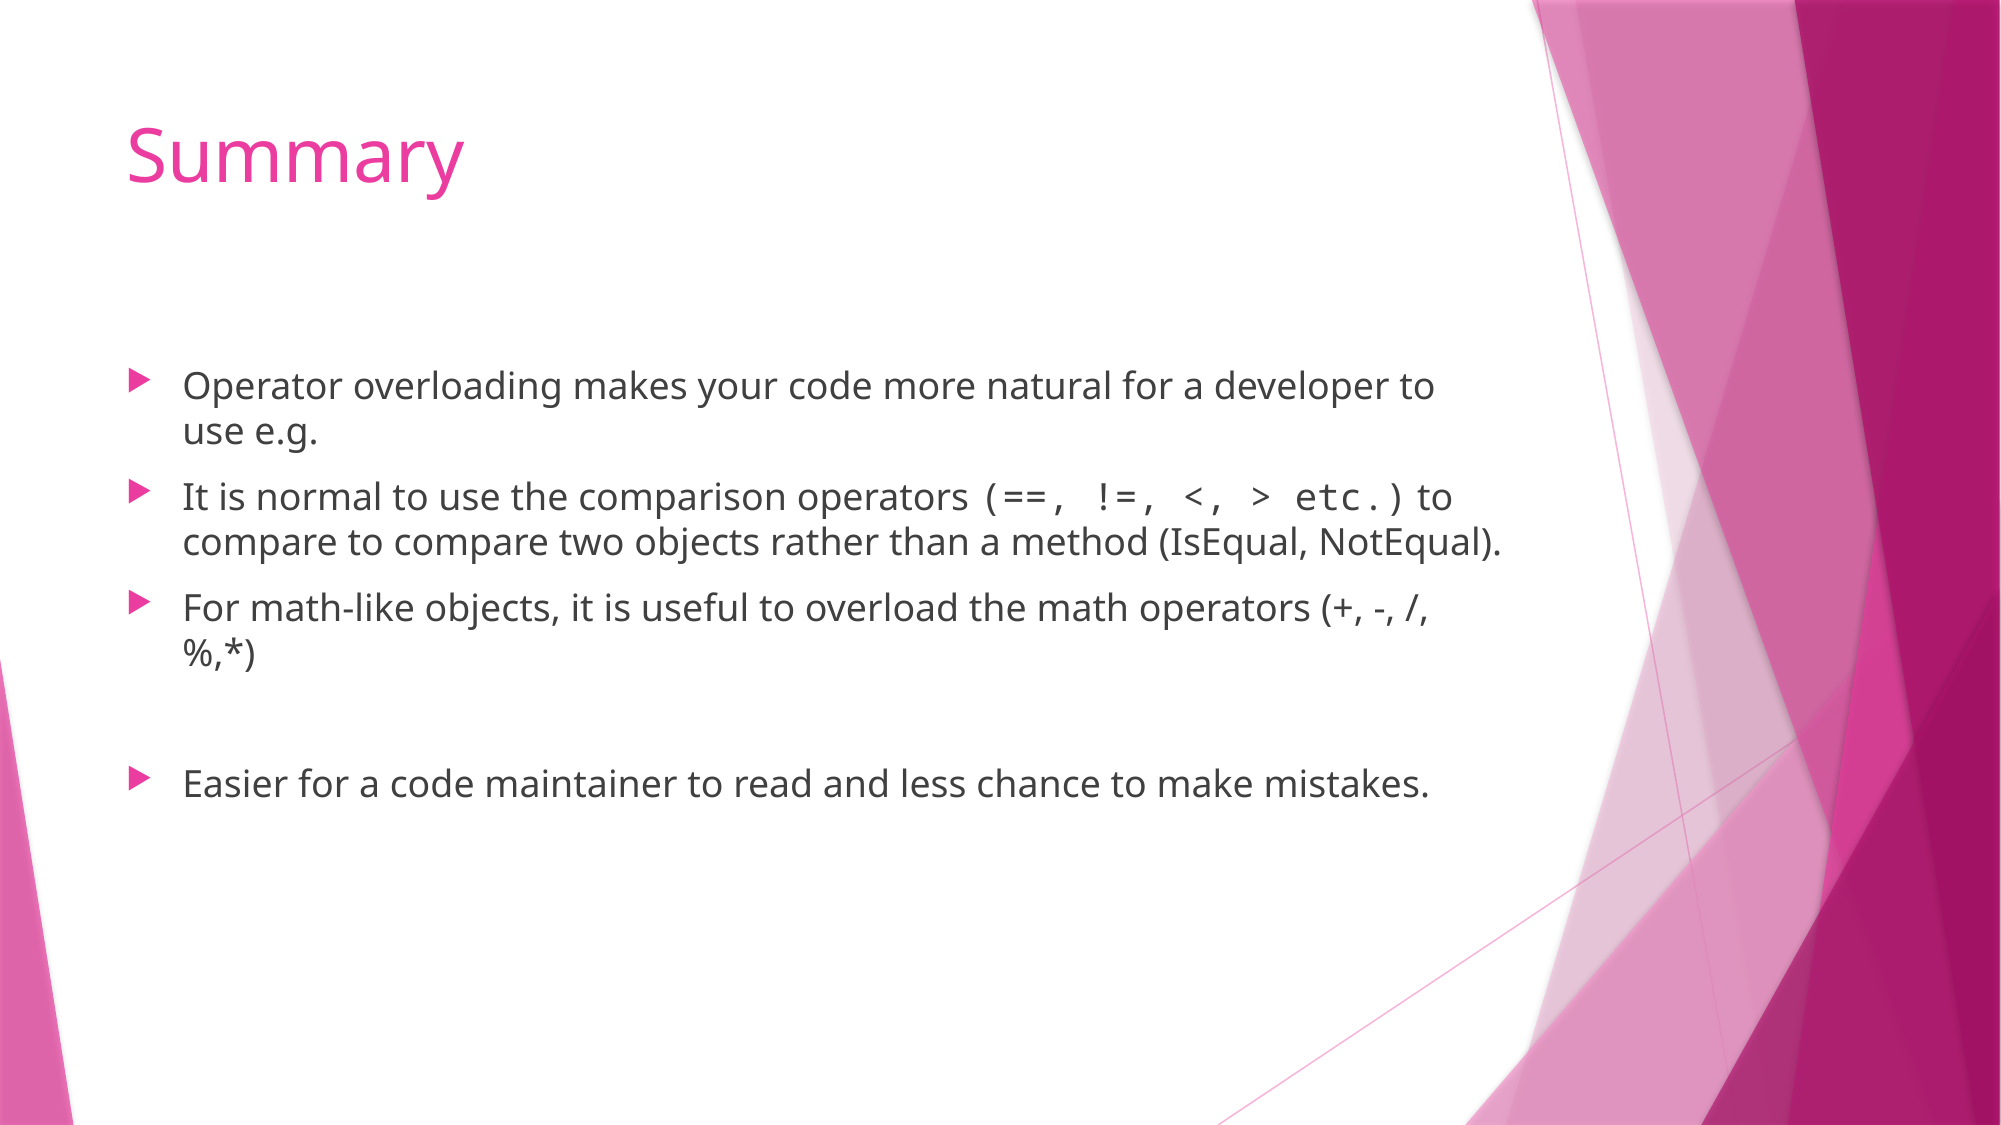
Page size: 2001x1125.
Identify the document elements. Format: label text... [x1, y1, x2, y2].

title Summary [111, 99, 1522, 317]
list Operator overloading makes your code more natural for a developer to use e.g. It is normal to use the comparison operators (==, !=, <, > etc.) to compare to compare two objects rather than a method (IsEqual, NotEqual). For math-like objects, it is useful to overload the math operators (+, -, /, %,*) Easier for a code maintainer to read and less chance to make mistakes. [111, 354, 1522, 992]
